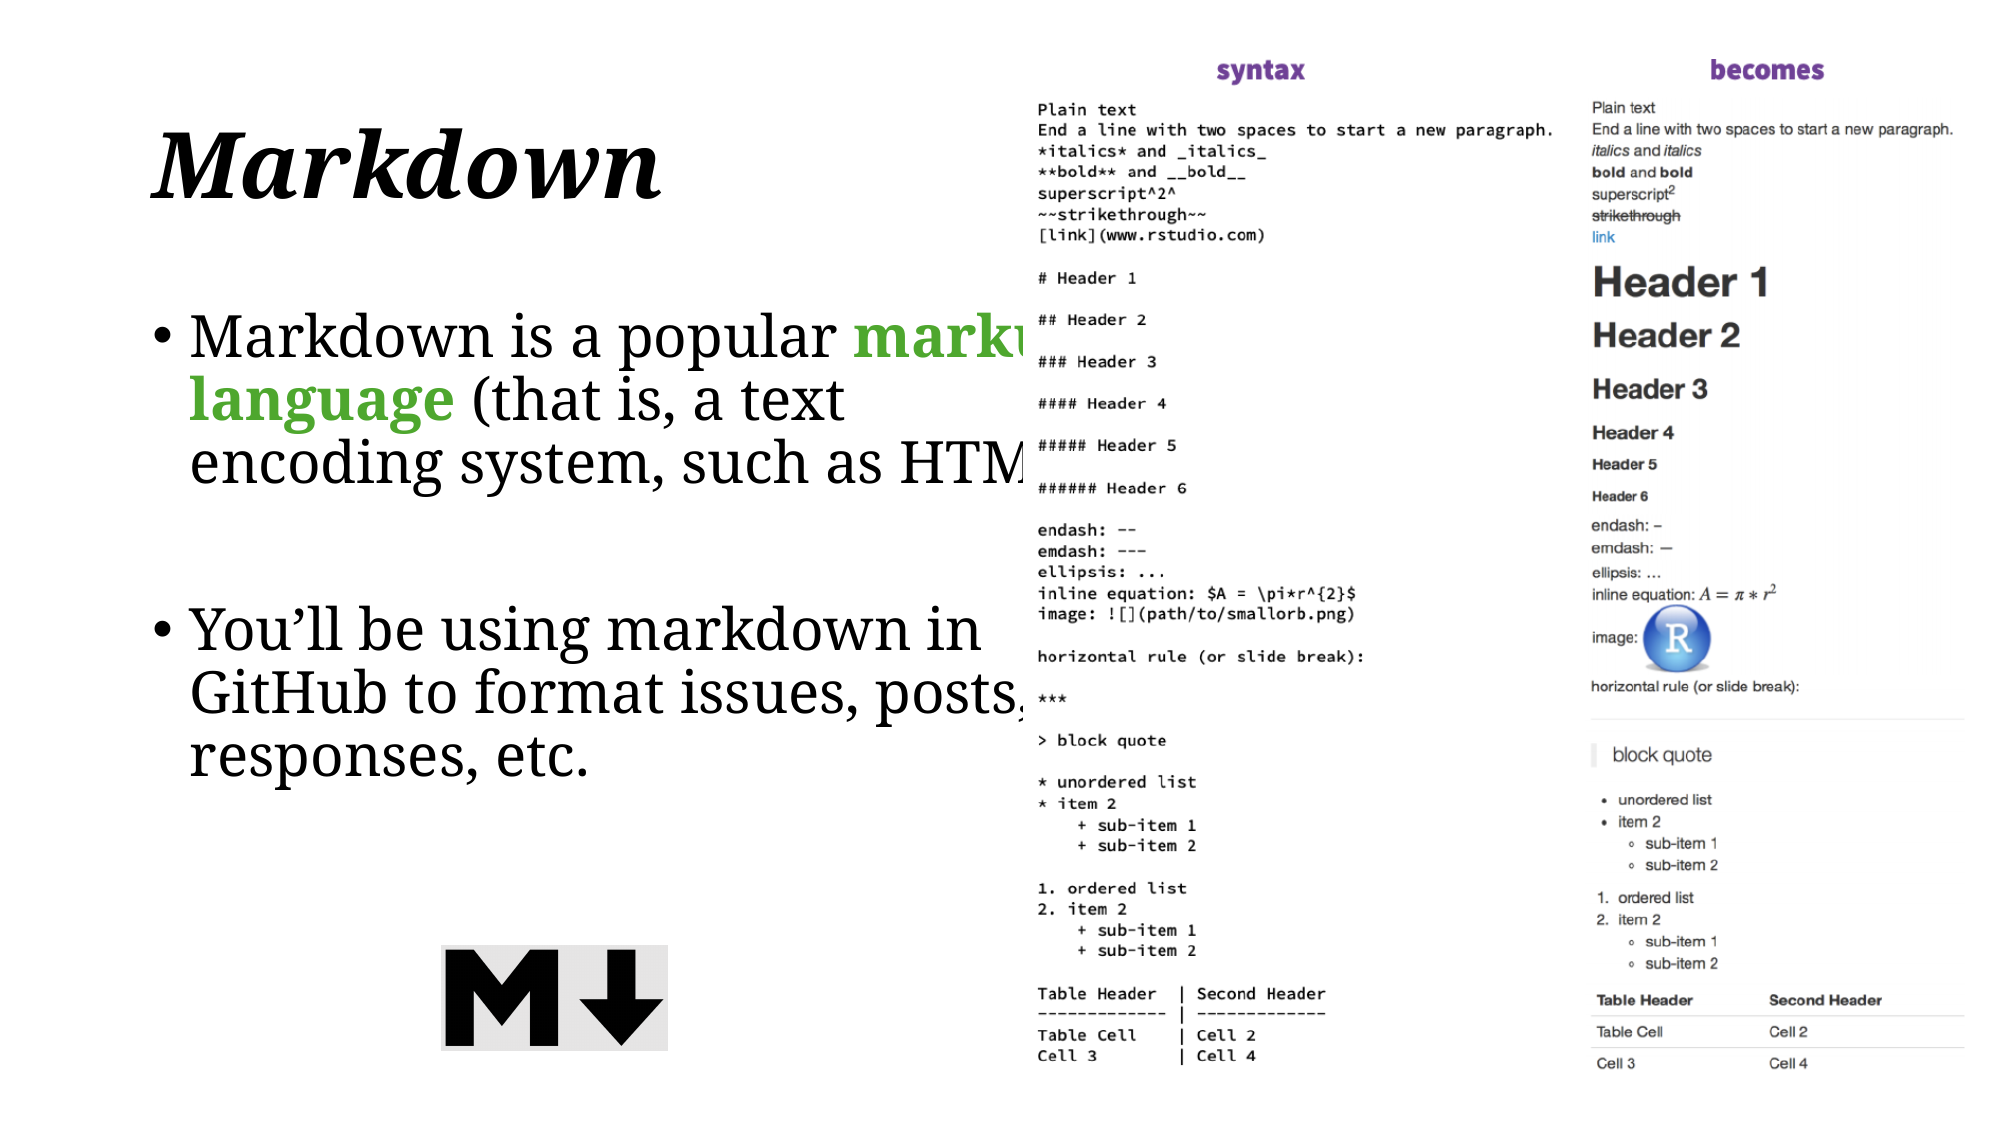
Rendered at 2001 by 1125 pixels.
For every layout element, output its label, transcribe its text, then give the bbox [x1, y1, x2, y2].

picture [1022, 59, 1966, 1089]
title Markdown [137, 59, 1022, 278]
list Markdown is a popular markup language (that is, a text encoding system, such as HTML) You’ll be using markdown in GitHub to format issues, posts, responses, etc. [137, 299, 1022, 1014]
picture [440, 945, 668, 1052]
